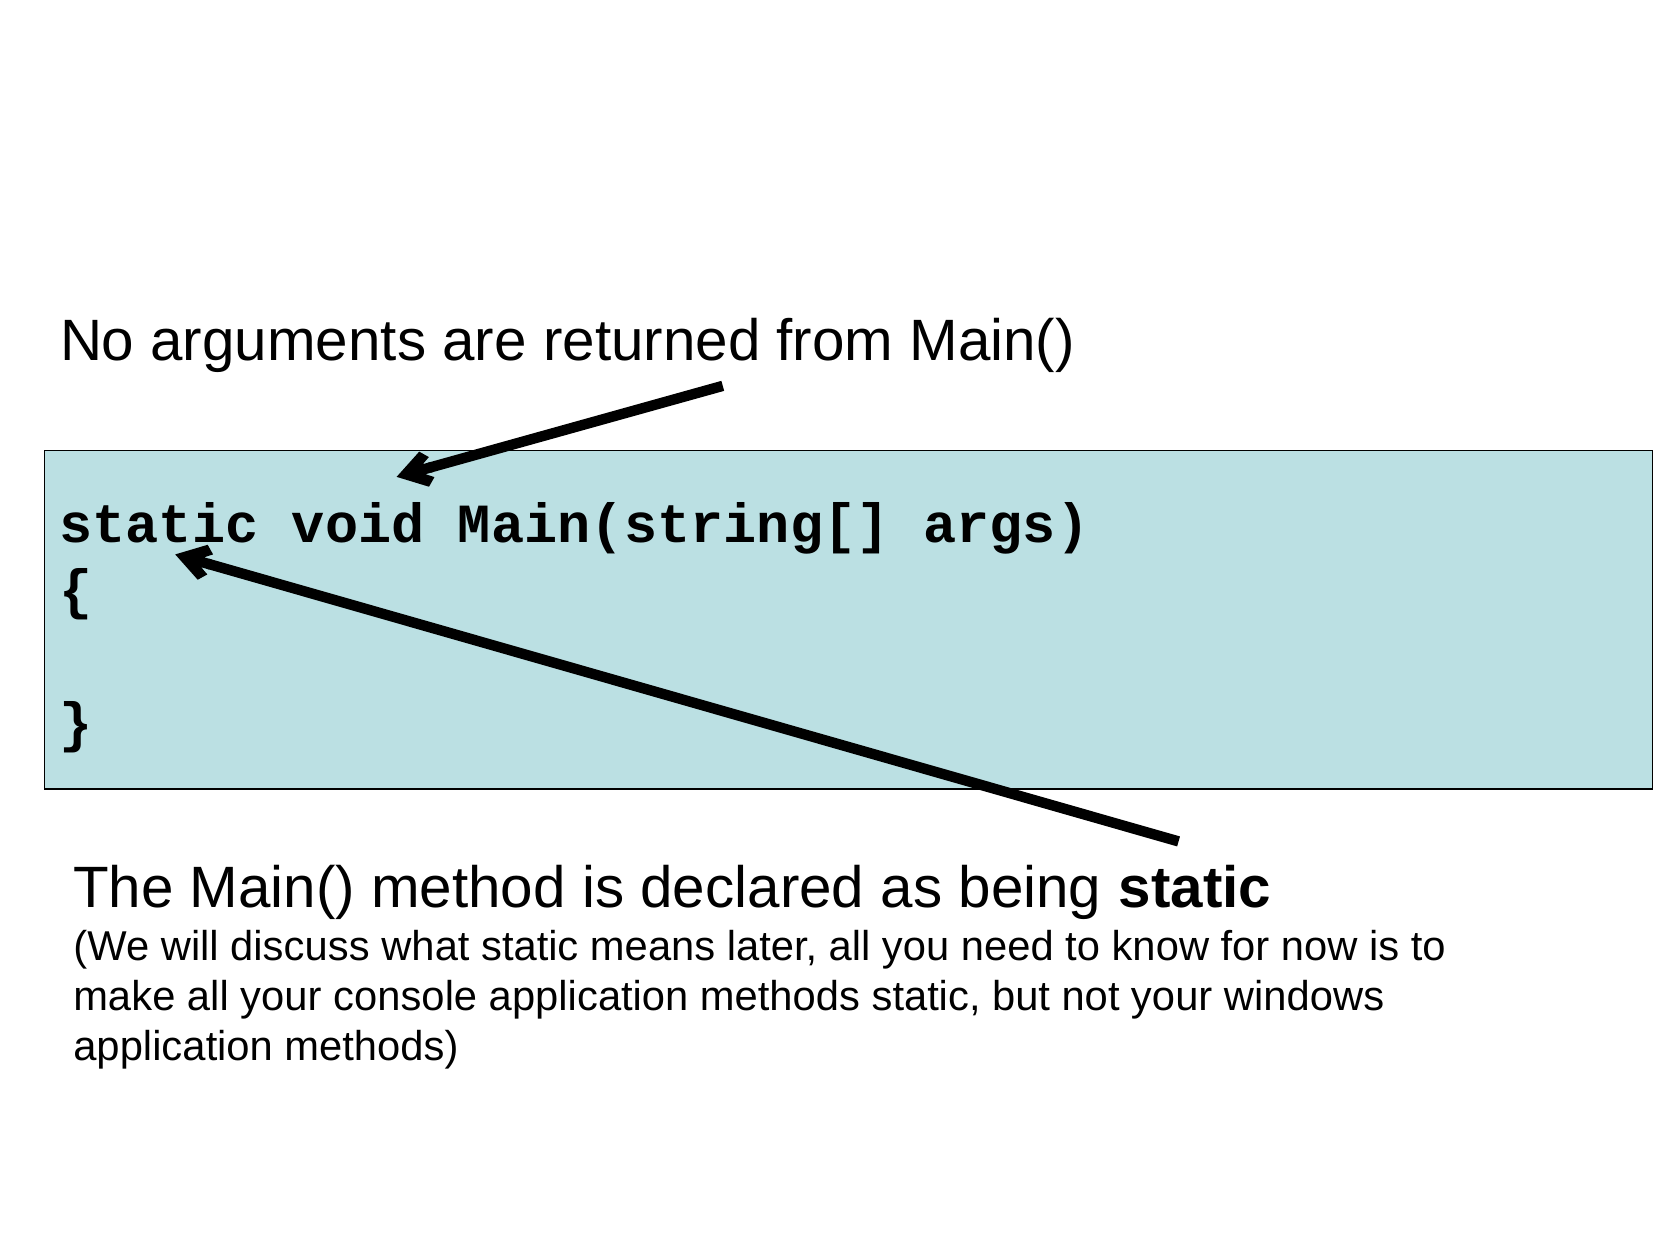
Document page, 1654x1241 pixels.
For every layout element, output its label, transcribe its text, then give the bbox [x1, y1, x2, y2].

text_box [396, 385, 723, 481]
text_box No arguments are returned from Main() [45, 294, 1530, 450]
text_box static void Main(string[] args) { } [44, 450, 1653, 790]
text_box [175, 551, 1179, 842]
text_box The Main() method is declared as being static (We will discuss what static means later, all you need to know for now is to make all your console application methods static, but not your windows application methods) [58, 841, 1543, 1077]
